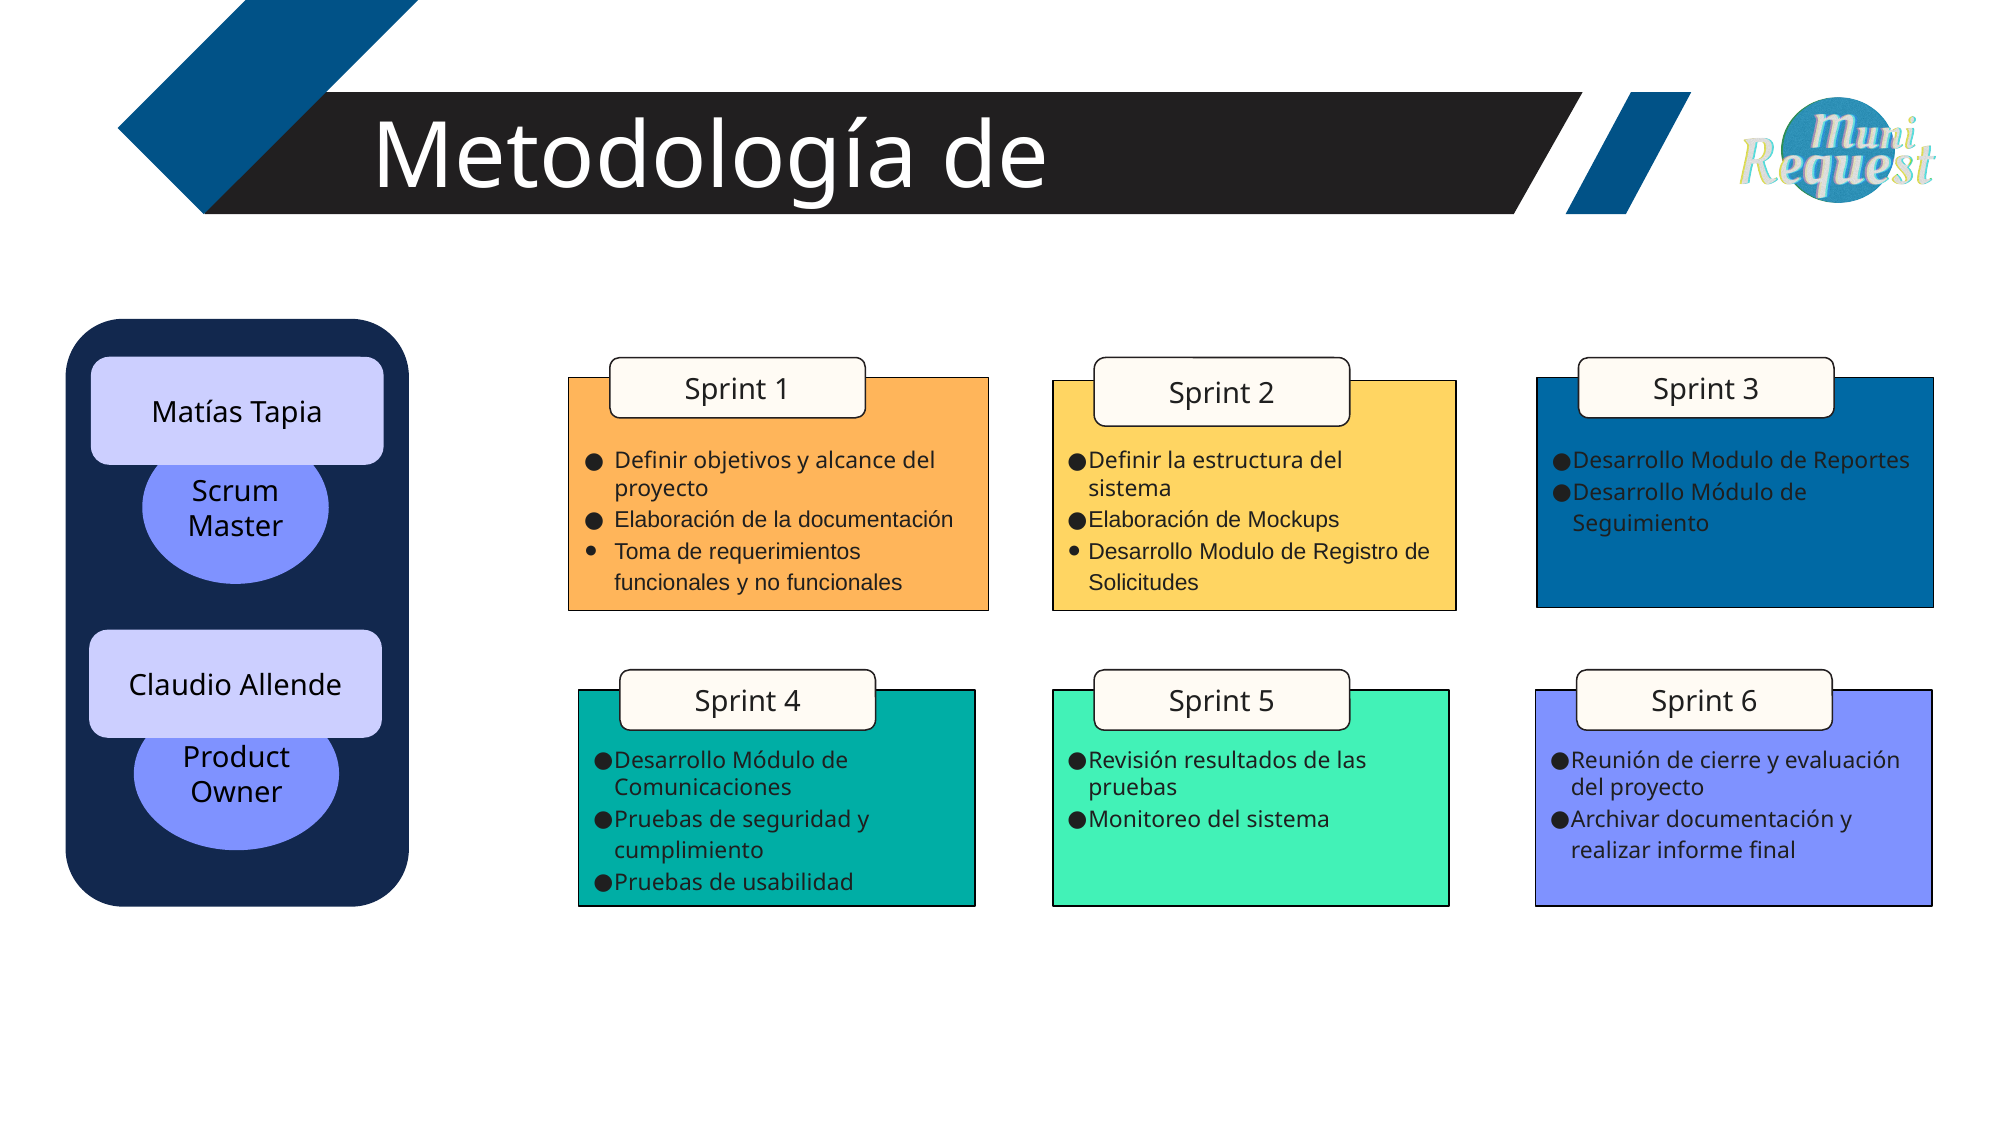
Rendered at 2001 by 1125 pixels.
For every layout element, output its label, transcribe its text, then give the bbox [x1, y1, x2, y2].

text_box Sprint 6 [1576, 669, 1833, 730]
text_box [870, 689, 975, 906]
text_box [204, 87, 1692, 215]
text_box Definir objetivos y alcance del proyecto Elaboración de la documentación Toma de requerimientos funcionales y no funcionales [524, 430, 972, 555]
text_box [1052, 689, 1450, 906]
text_box [1537, 377, 1934, 608]
text_box Definir la estructura del sistema Elaboración de Mockups Desarrollo Modulo de Registro de Solicitudes [998, 430, 1446, 607]
text_box Sprint 1 [609, 357, 866, 418]
text_box [578, 689, 625, 730]
text_box [1052, 380, 1456, 611]
text_box Sprint 4 [619, 669, 876, 730]
text_box [66, 319, 409, 906]
text_box Sprint 2 [1094, 357, 1350, 427]
text_box Product Owner [134, 738, 339, 850]
text_box Sprint 3 [1578, 357, 1835, 418]
text_box Sprint 5 [1094, 669, 1350, 730]
text_box Matías Tapia [91, 357, 383, 465]
text_box [1535, 689, 1932, 906]
text_box [117, 0, 419, 210]
text_box Scrum Master [143, 465, 328, 584]
text_box [568, 377, 989, 611]
text_box Desarrollo Modulo de Reportes Desarrollo Módulo de Seguimiento [1482, 430, 1930, 607]
picture [1739, 95, 1940, 207]
text_box Claudio Allende [89, 630, 382, 738]
text_box Reunión de cierre y evaluación del proyecto Archivar documentación y realizar informe final [1480, 730, 1929, 885]
text_box Desarrollo Módulo de Comunicaciones Pruebas de seguridad y cumplimiento Pruebas de usabilidad [524, 730, 972, 906]
text_box Revisión resultados de las pruebas Monitoreo del sistema [998, 730, 1446, 885]
